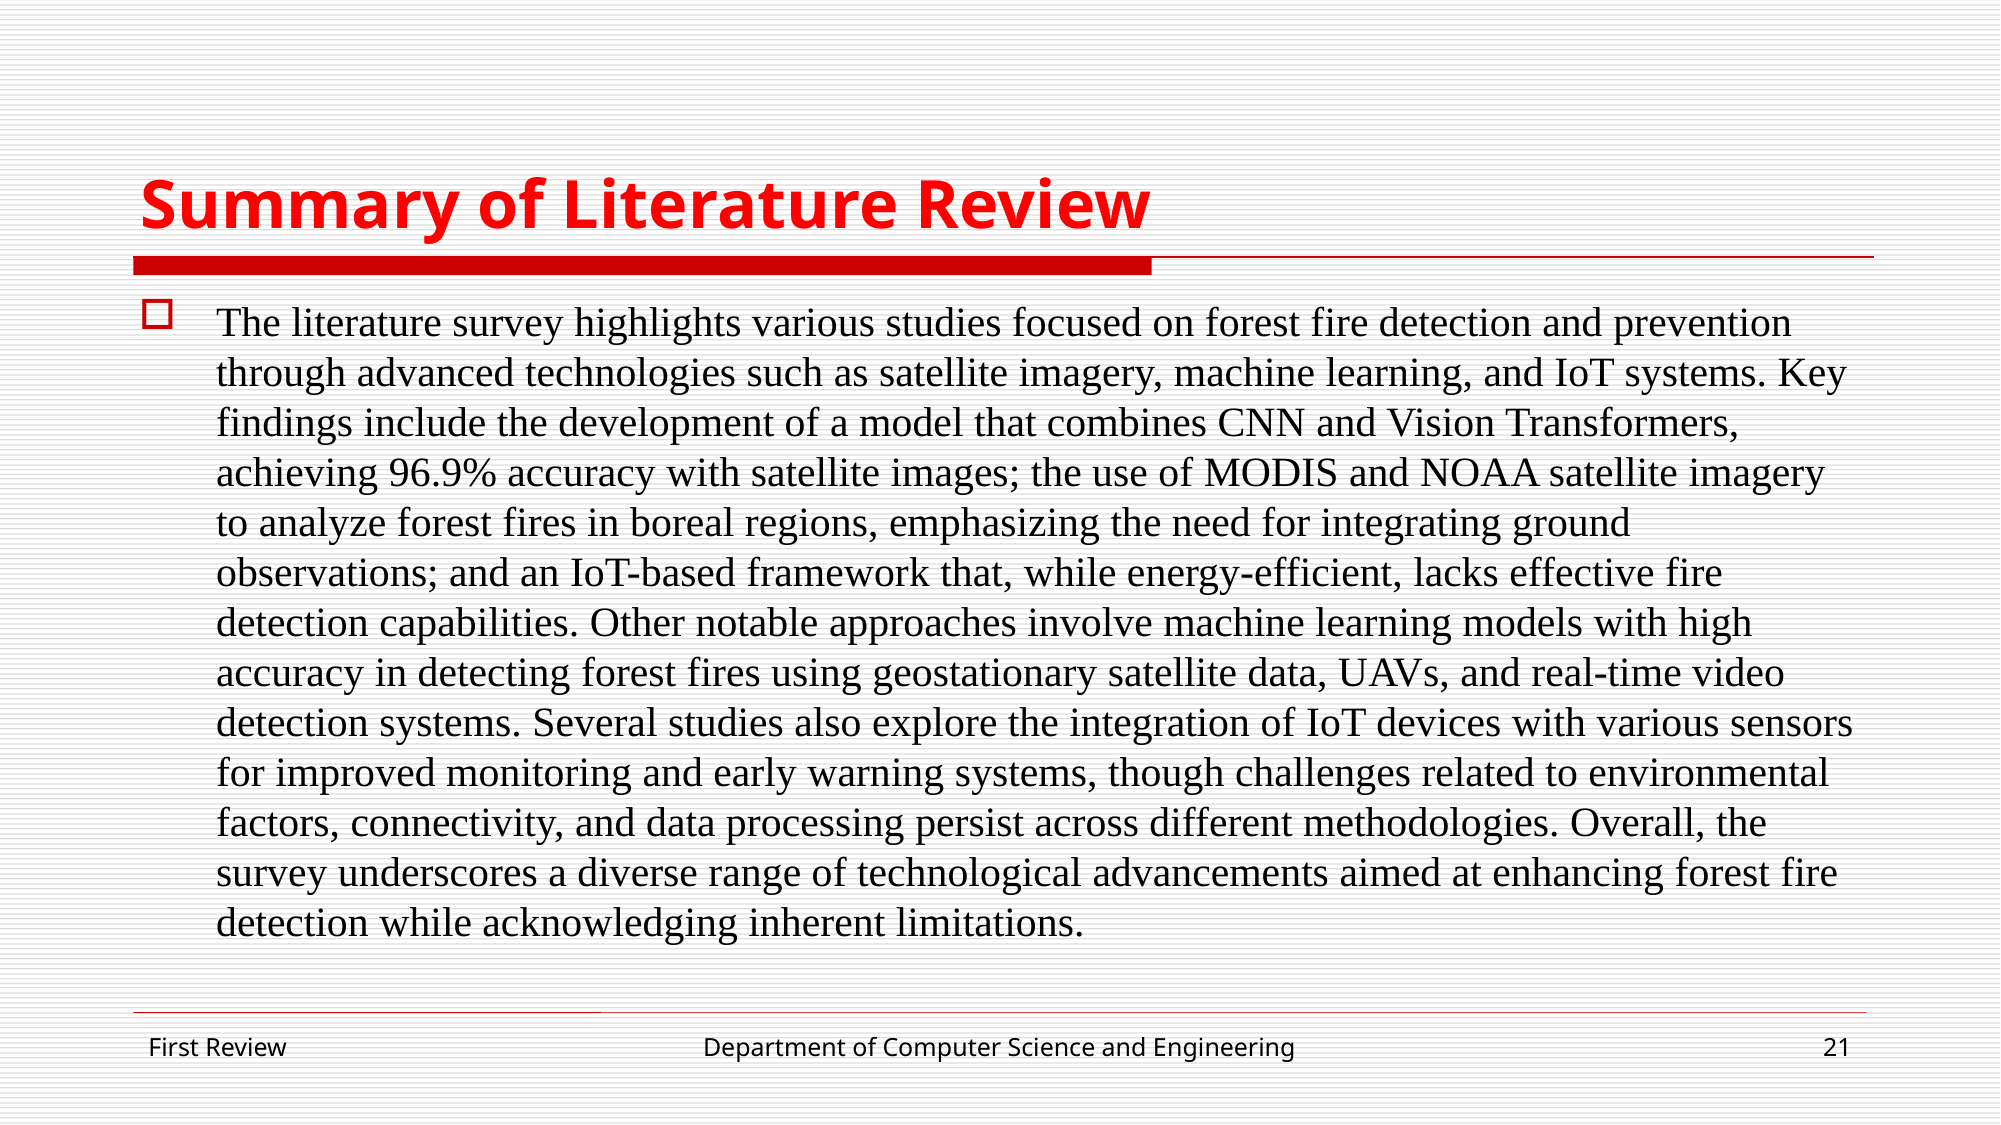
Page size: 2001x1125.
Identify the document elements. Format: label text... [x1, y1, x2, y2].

slide_number 21 [1433, 1024, 1867, 1103]
picture [0, 0, 2001, 1125]
footer Department of Computer Science and Engineering [683, 1024, 1317, 1103]
title Summary of Literature Review [125, 50, 1876, 250]
slide_number First Review [133, 1024, 567, 1103]
list The literature survey highlights various studies focused on forest fire detection and prevention through advanced technologies such as satellite imagery, machine learning, and IoT systems. Key findings include the development of a model that combines CNN and Vision Transformers, achieving 96.9% accuracy with satellite images; the use of MODIS and NOAA satellite imagery to analyze forest fires in boreal regions, emphasizing the need for integrating ground observations; and an IoT-based framework that, while energy-efficient, lacks effective fire detection capabilities. Other notable approaches involve machine learning models with high accuracy in detecting forest fires using geostationary satellite data, UAVs, and real-time video detection systems. Several studies also explore the integration of IoT devices with various sensors for improved monitoring and early warning systems, though challenges related to environmental factors, connectivity, and data processing persist across different methodologies. Overall, the survey underscores a diverse range of technological advancements aimed at enhancing forest fire detection while acknowledging inherent limitations. [123, 287, 1874, 988]
